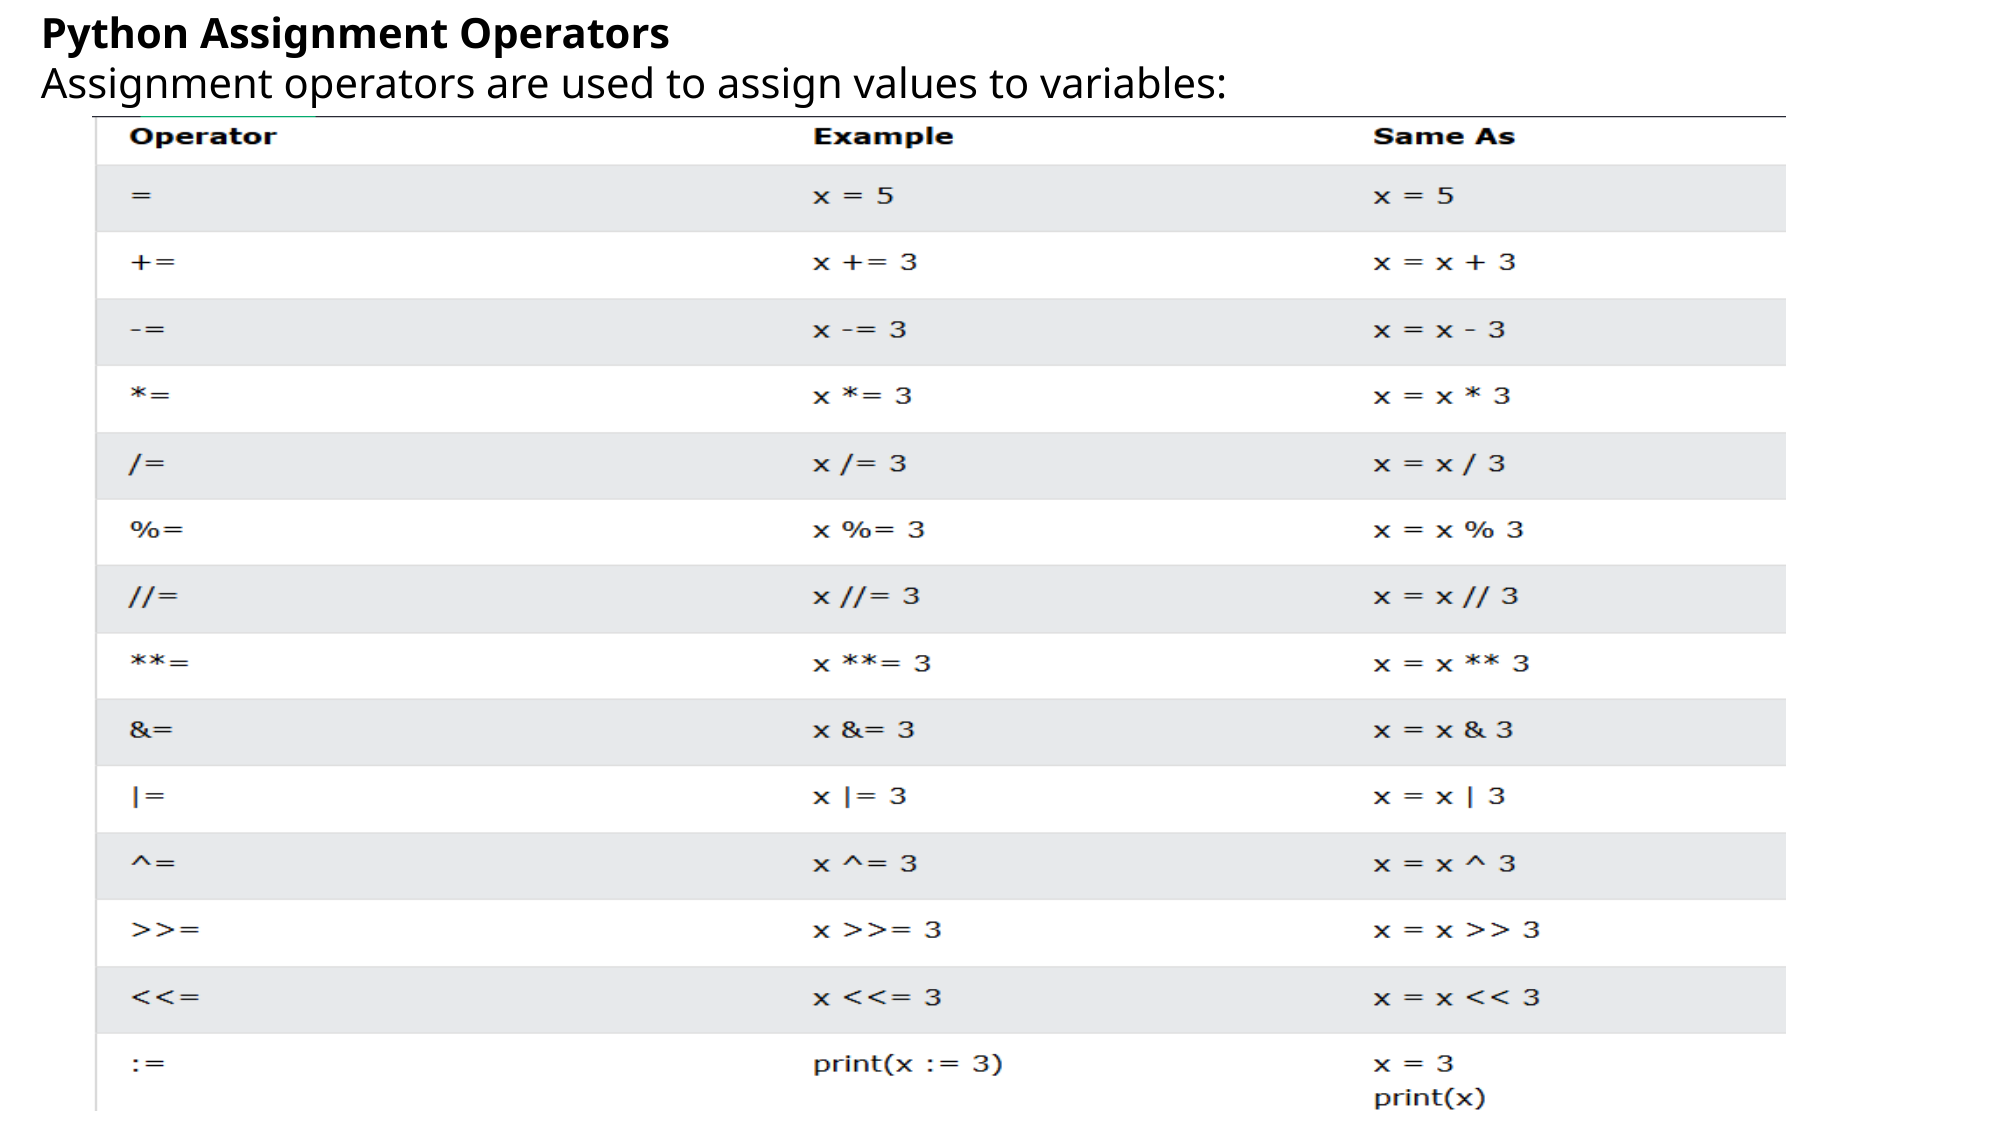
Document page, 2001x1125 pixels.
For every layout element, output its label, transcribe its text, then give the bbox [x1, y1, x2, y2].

text_box Python Assignment Operators Assignment operators are used to assign values to variables: [25, 0, 1495, 115]
picture [91, 115, 1787, 1112]
